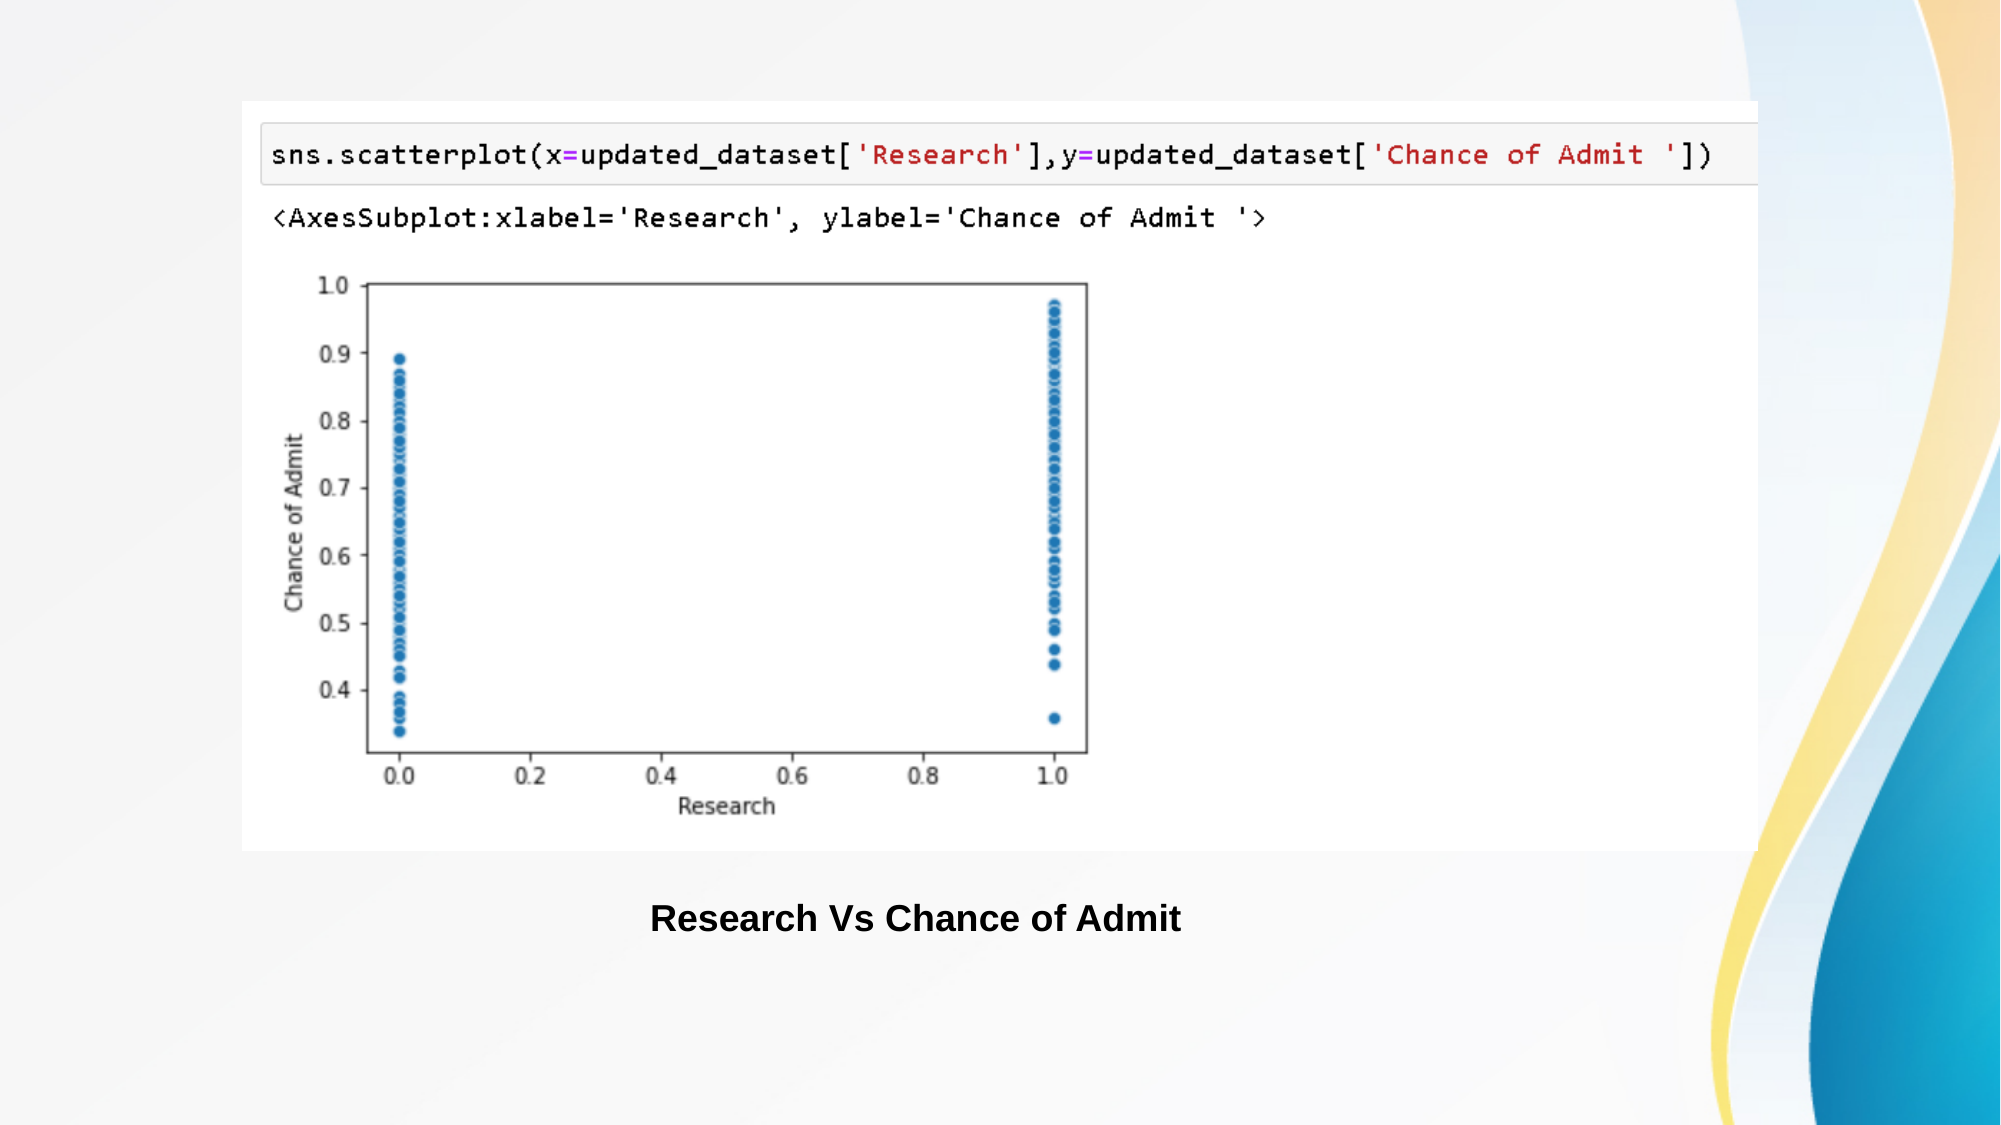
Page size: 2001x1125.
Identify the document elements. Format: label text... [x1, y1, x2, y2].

picture [0, 0, 2001, 1125]
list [242, 101, 1758, 851]
text_box Research Vs Chance of Admit [635, 886, 1305, 947]
